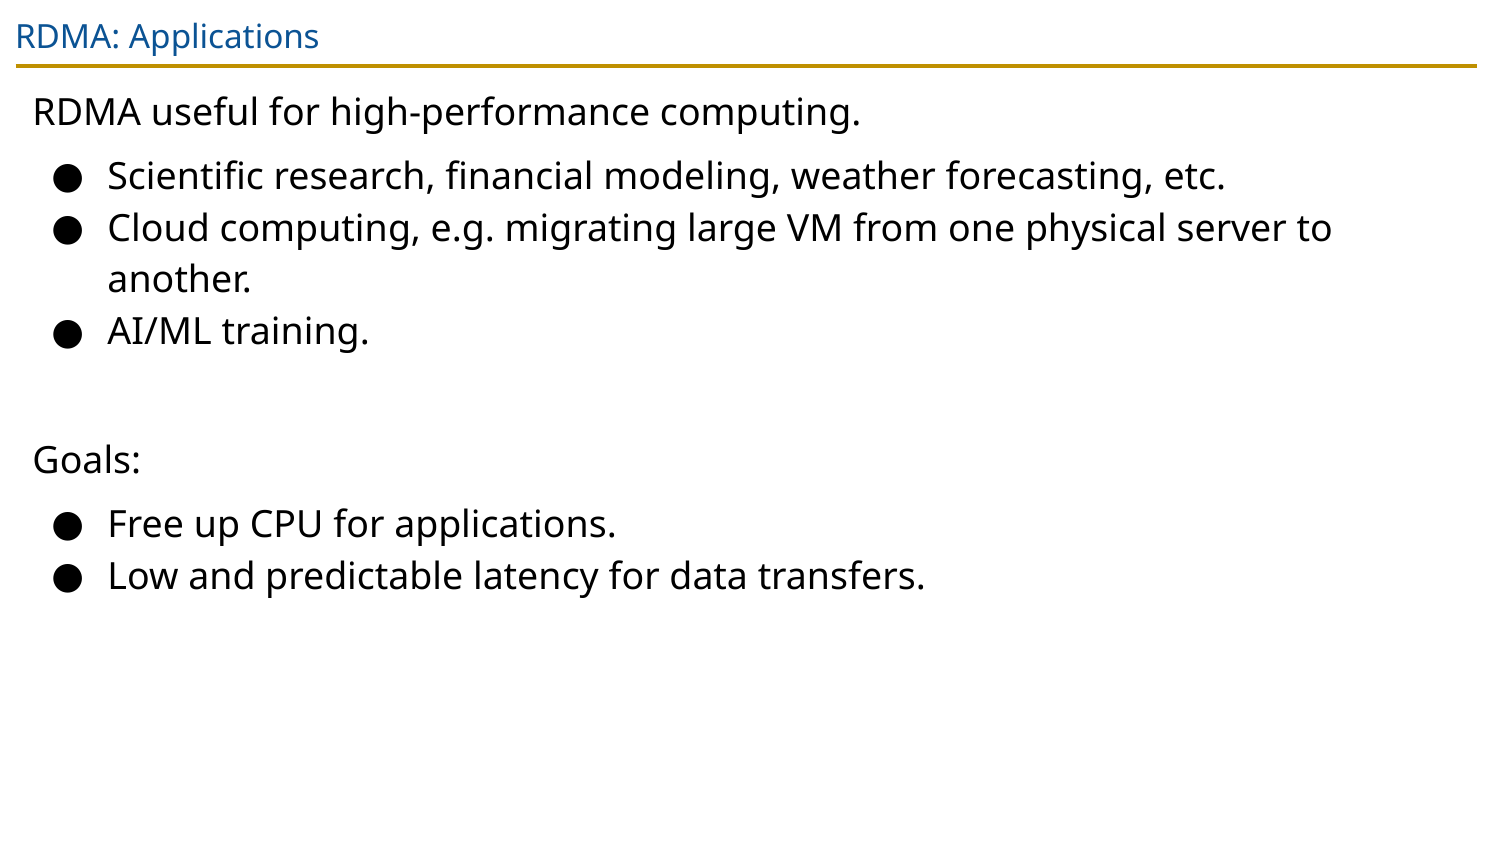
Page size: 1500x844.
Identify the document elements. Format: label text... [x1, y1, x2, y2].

title RDMA: Applications [0, 0, 1500, 65]
list RDMA useful for high-performance computing. Scientific research, financial modeling, weather forecasting, etc. Cloud computing, e.g. migrating large VM from one physical server to another. AI/ML training. Goals: Free up CPU for applications. Low and predictable latency for data transfers. [17, 65, 1480, 810]
